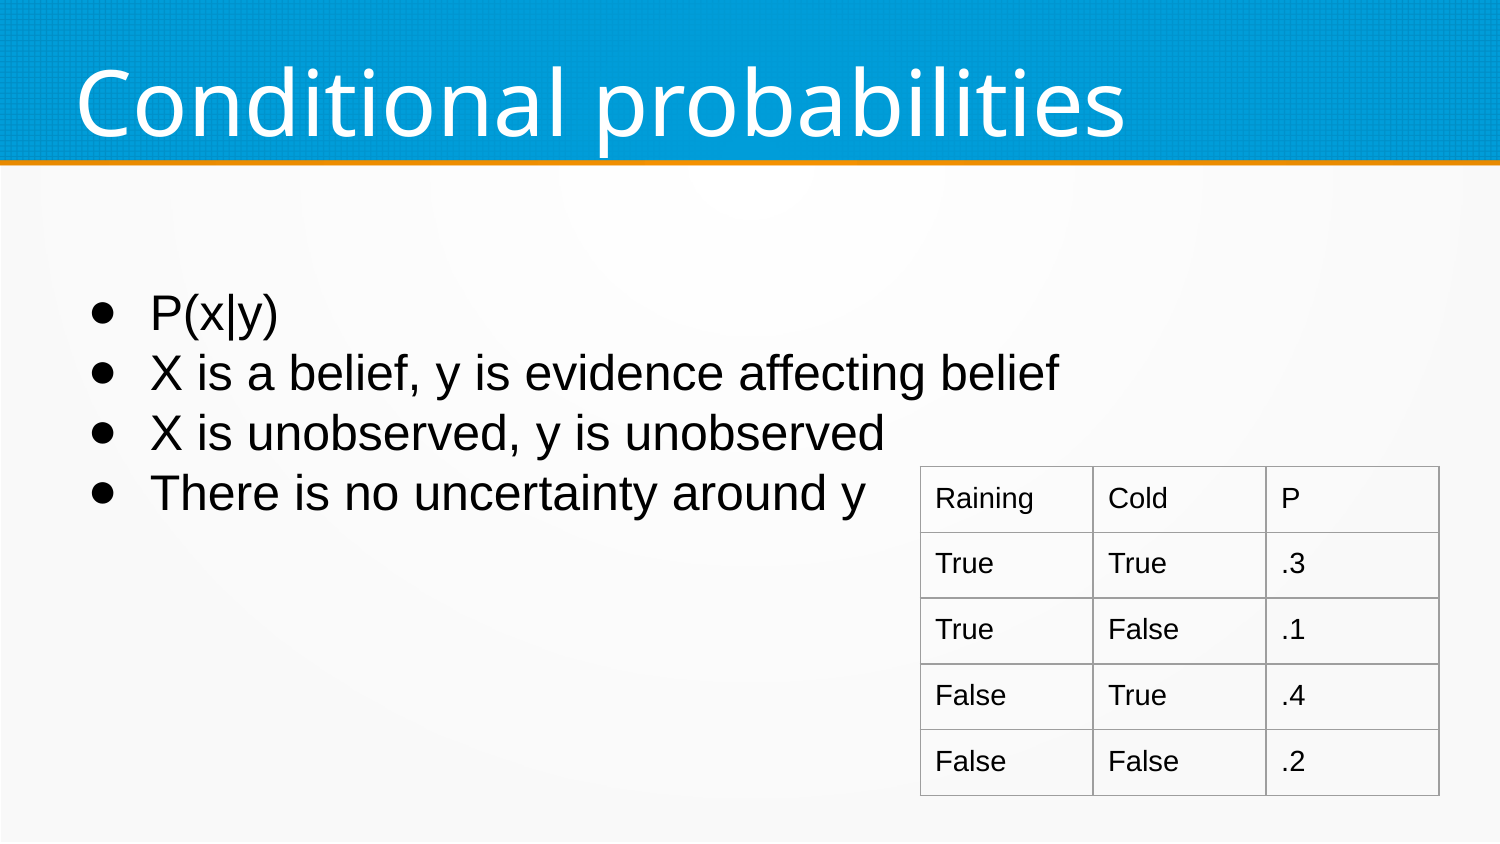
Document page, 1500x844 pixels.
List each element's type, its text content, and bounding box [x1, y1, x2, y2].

table_cell True [921, 599, 1092, 663]
table_header Raining [921, 467, 1092, 532]
table_cell True [921, 533, 1092, 597]
table_cell False [921, 665, 1092, 729]
text_box P(x|y) X is a belief, y is evidence affecting belief X is unobserved, y is unobserved There is no uncertainty around y [74, 214, 1418, 735]
table_cell False [921, 730, 1092, 795]
table_cell True [1094, 665, 1265, 729]
table_cell True [1094, 533, 1265, 597]
text_box Conditional probabilities [74, 13, 1425, 155]
table_cell .4 [1267, 665, 1438, 729]
table_cell .1 [1267, 599, 1438, 663]
picture [0, 161, 1500, 844]
table_cell False [1094, 730, 1265, 795]
table_header Cold [1094, 467, 1265, 532]
table_cell .3 [1267, 533, 1438, 597]
table_cell .2 [1267, 730, 1438, 795]
table_header P [1267, 467, 1438, 532]
table_cell False [1094, 599, 1265, 663]
